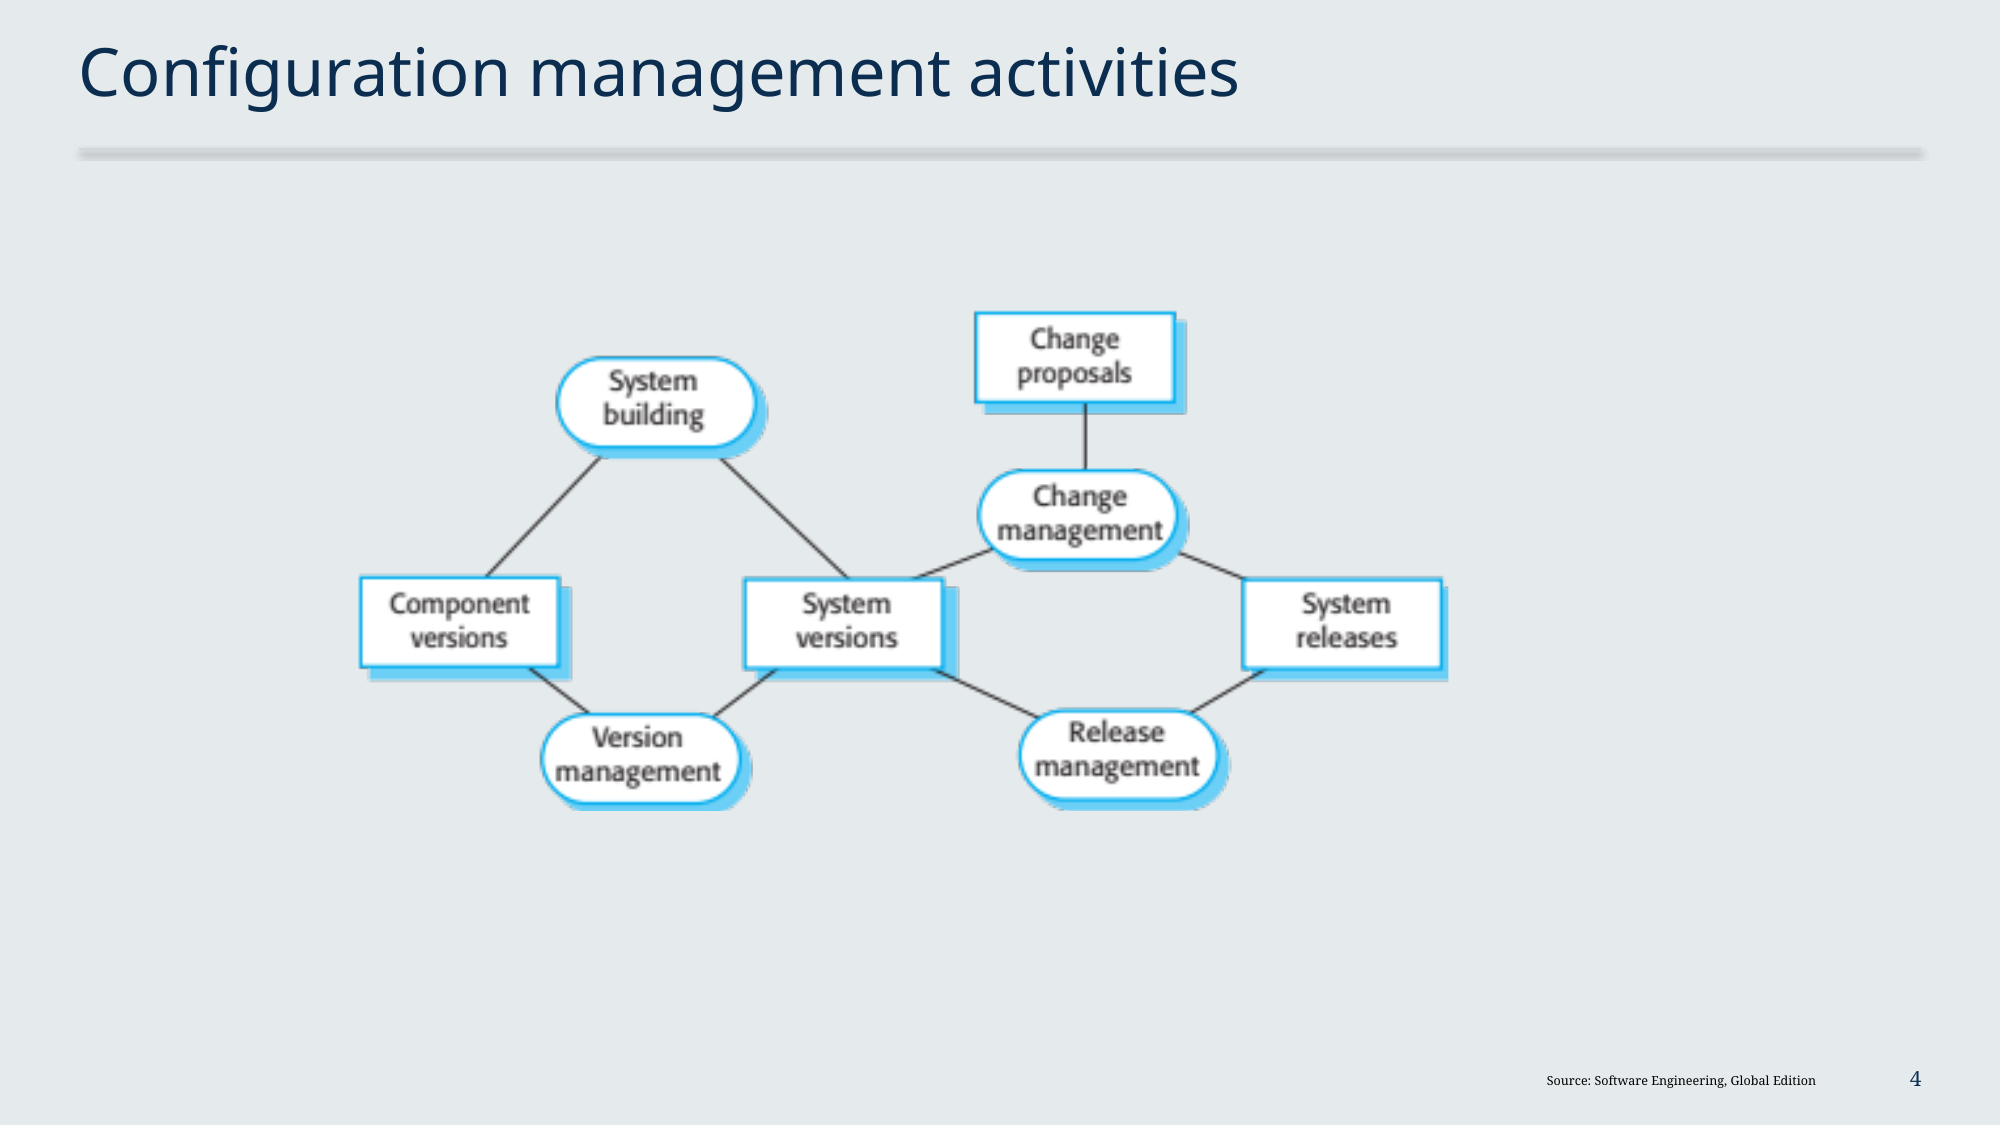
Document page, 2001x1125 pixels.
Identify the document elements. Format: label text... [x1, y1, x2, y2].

slide_number 4 [1763, 1065, 1922, 1125]
text_box Source: Software Engineering, Global Edition [1532, 1065, 1831, 1095]
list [357, 310, 1449, 811]
title Configuration management activities [78, 29, 1922, 148]
